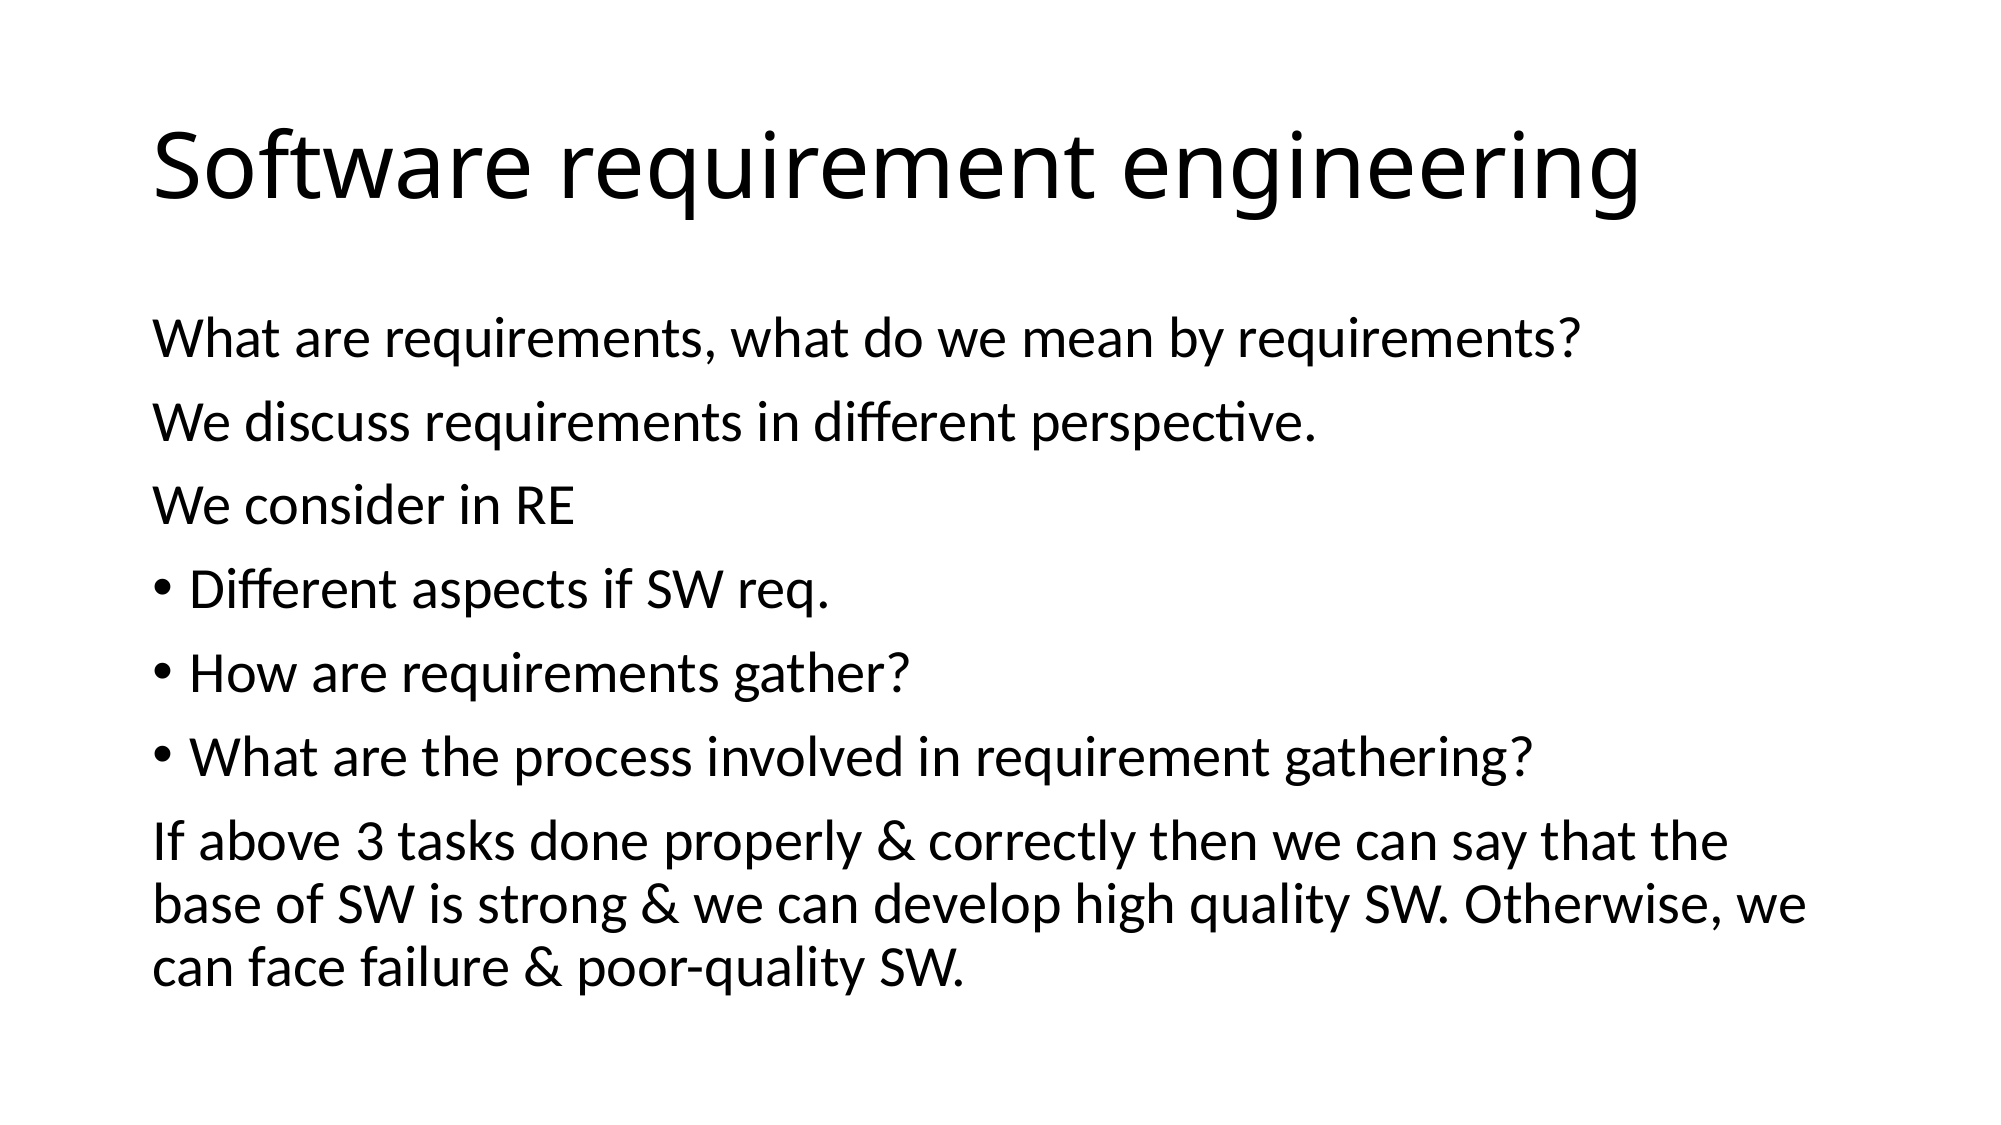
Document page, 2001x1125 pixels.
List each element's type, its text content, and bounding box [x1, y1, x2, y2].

title Software requirement engineering [137, 59, 1863, 278]
list What are requirements, what do we mean by requirements? We discuss requirements in different perspective. We consider in RE Different aspects if SW req. How are requirements gather? What are the process involved in requirement gathering? If above 3 tasks done properly & correctly then we can say that the base of SW is strong & we can develop high quality SW. Otherwise, we can face failure & poor-quality SW. [137, 299, 1863, 1014]
